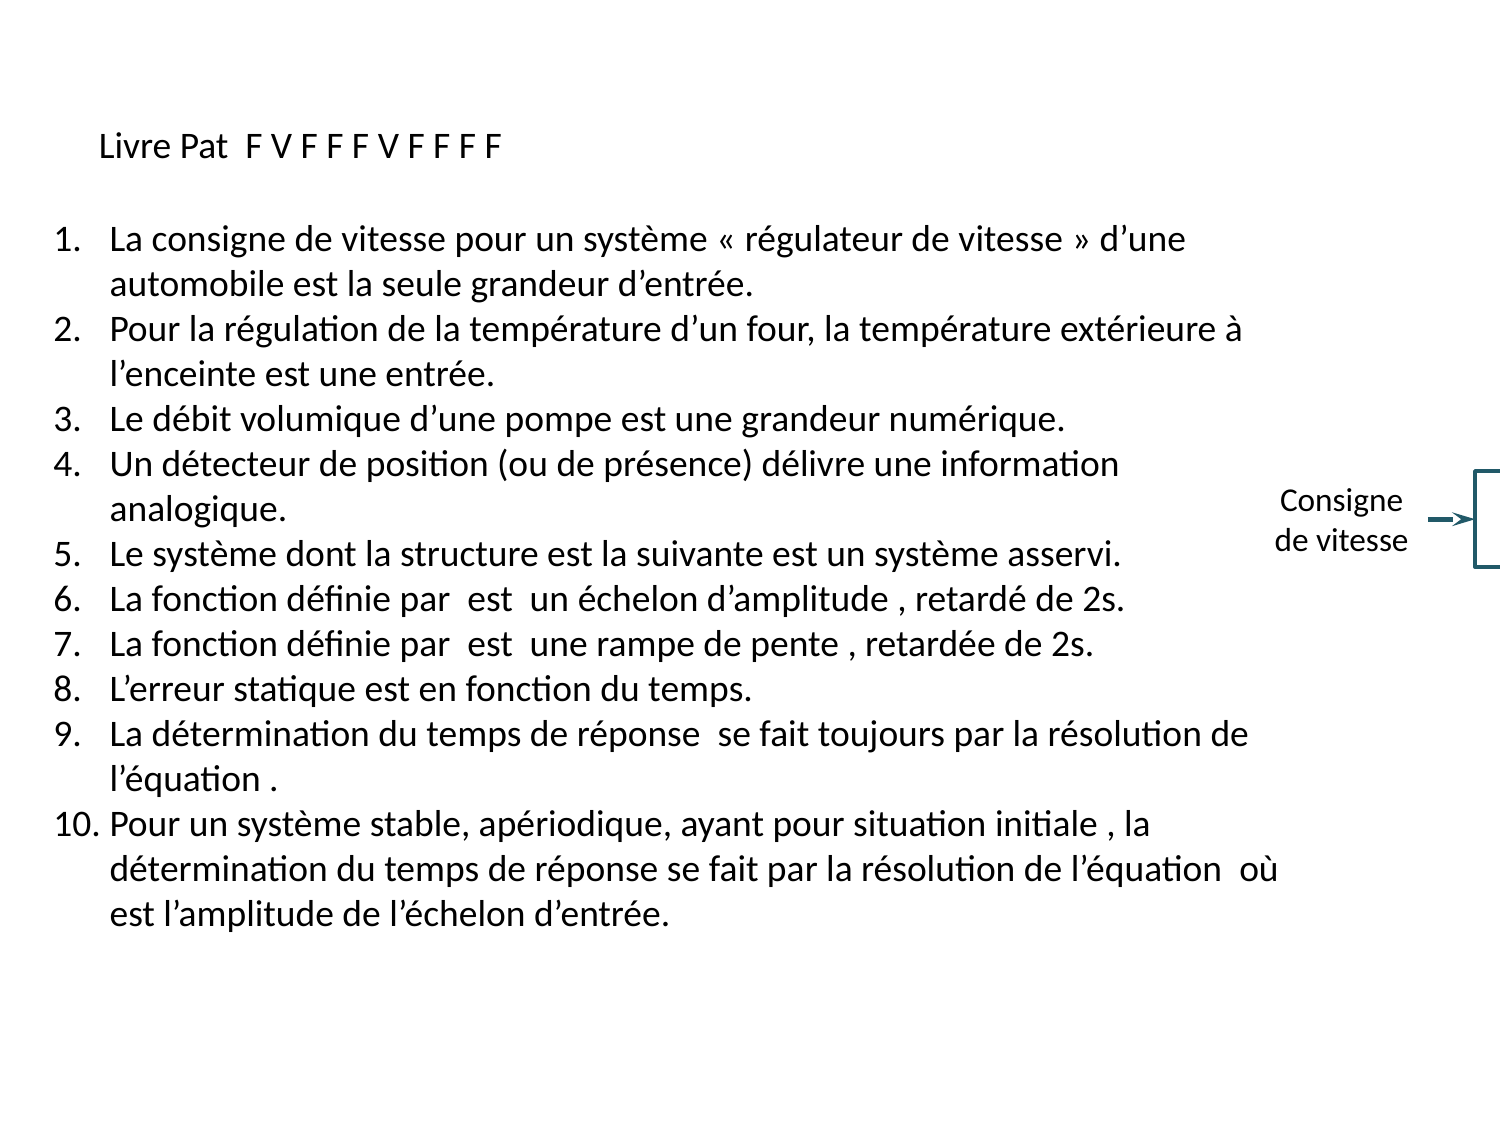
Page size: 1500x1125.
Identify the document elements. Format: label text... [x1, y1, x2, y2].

text_box Livre Pat F V F F F V F F F F [84, 113, 1301, 174]
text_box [1254, 470, 1500, 568]
